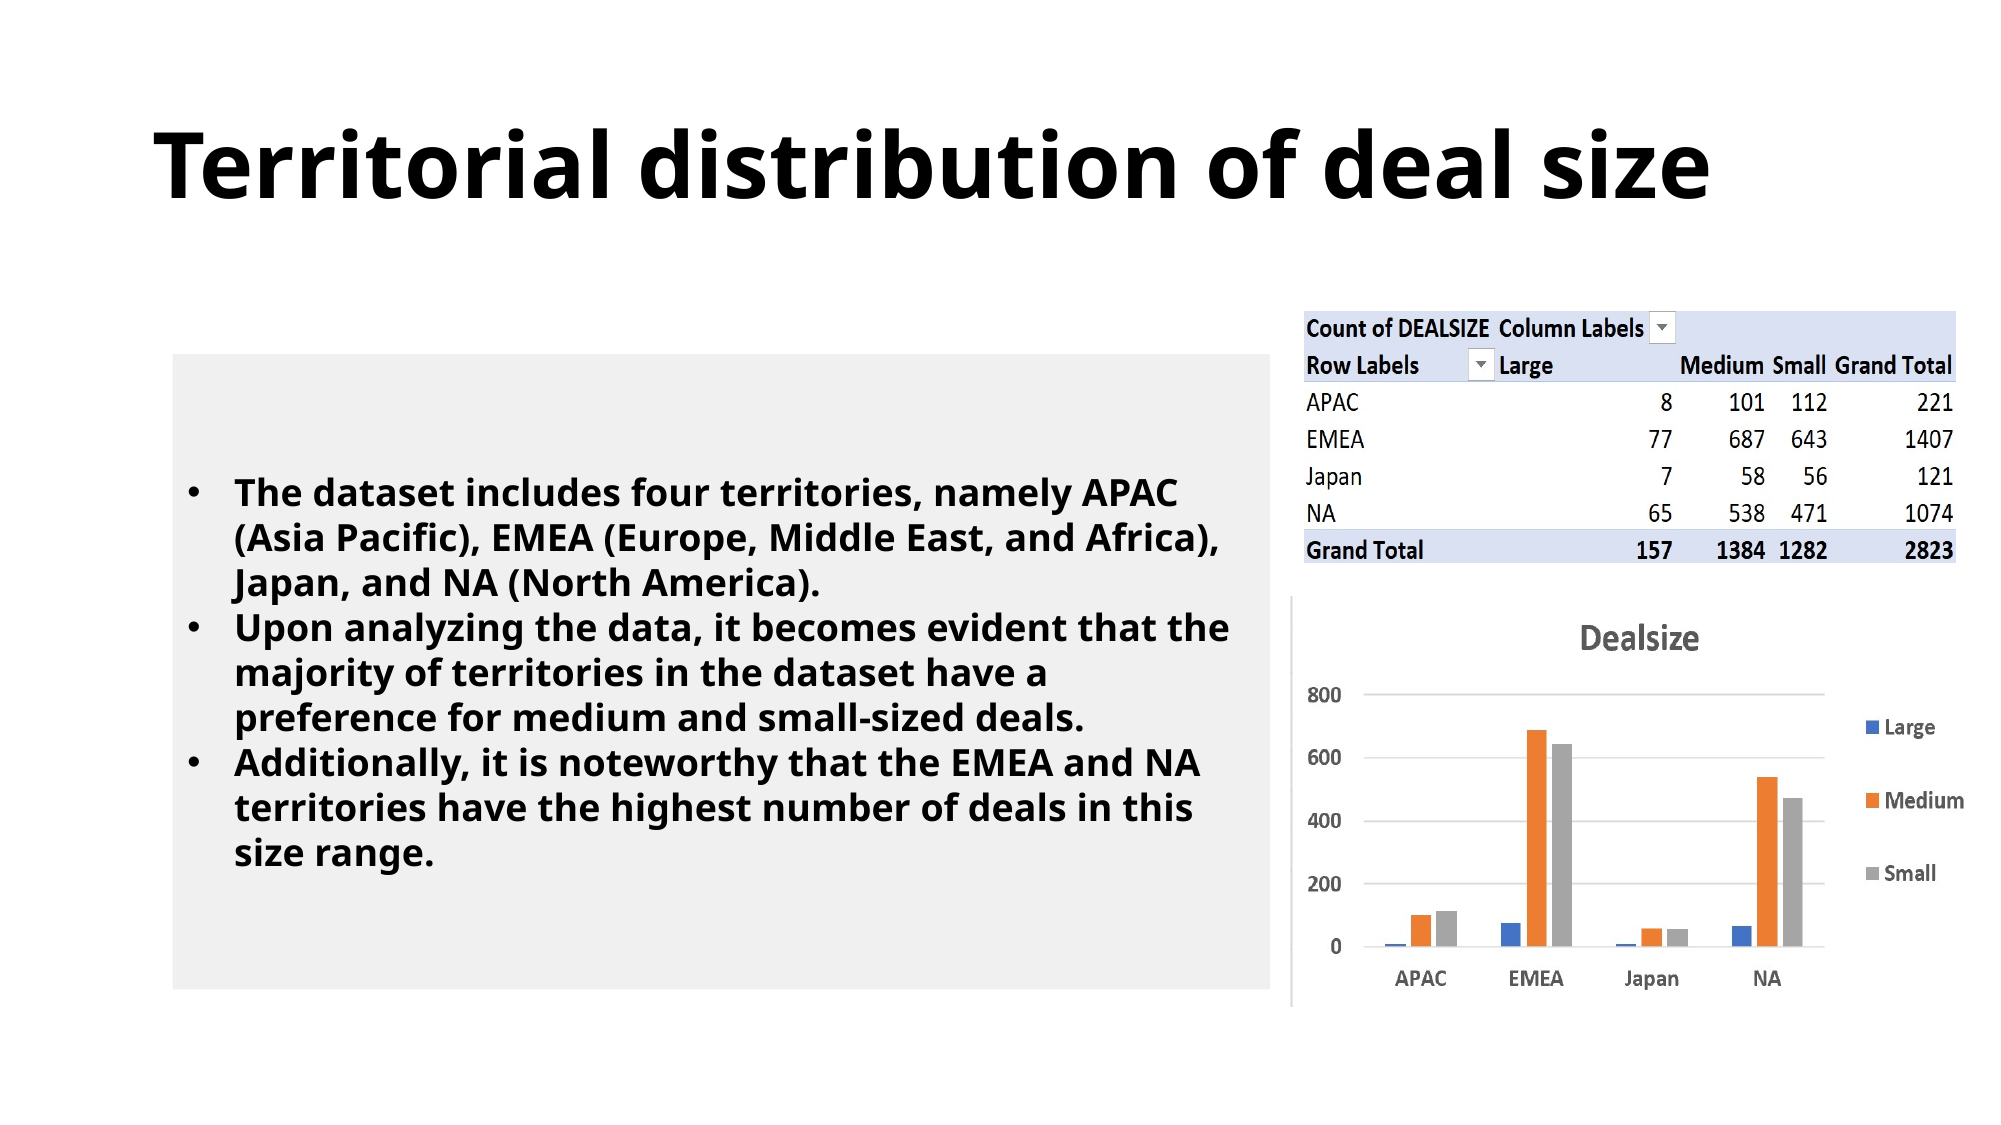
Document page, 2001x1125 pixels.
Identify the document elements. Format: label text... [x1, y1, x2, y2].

title Territorial distribution of deal size [137, 59, 1863, 278]
text_box The dataset includes four territories, namely APAC (Asia Pacific), EMEA (Europe, Middle East, and Africa), Japan, and NA (North America). Upon analyzing the data, it becomes evident that the majority of territories in the dataset have a preference for medium and small-sized deals. Additionally, it is noteworthy that the EMEA and NA territories have the highest number of deals in this size range. [172, 353, 1271, 990]
picture [1304, 311, 1956, 563]
picture [1290, 596, 1983, 1007]
